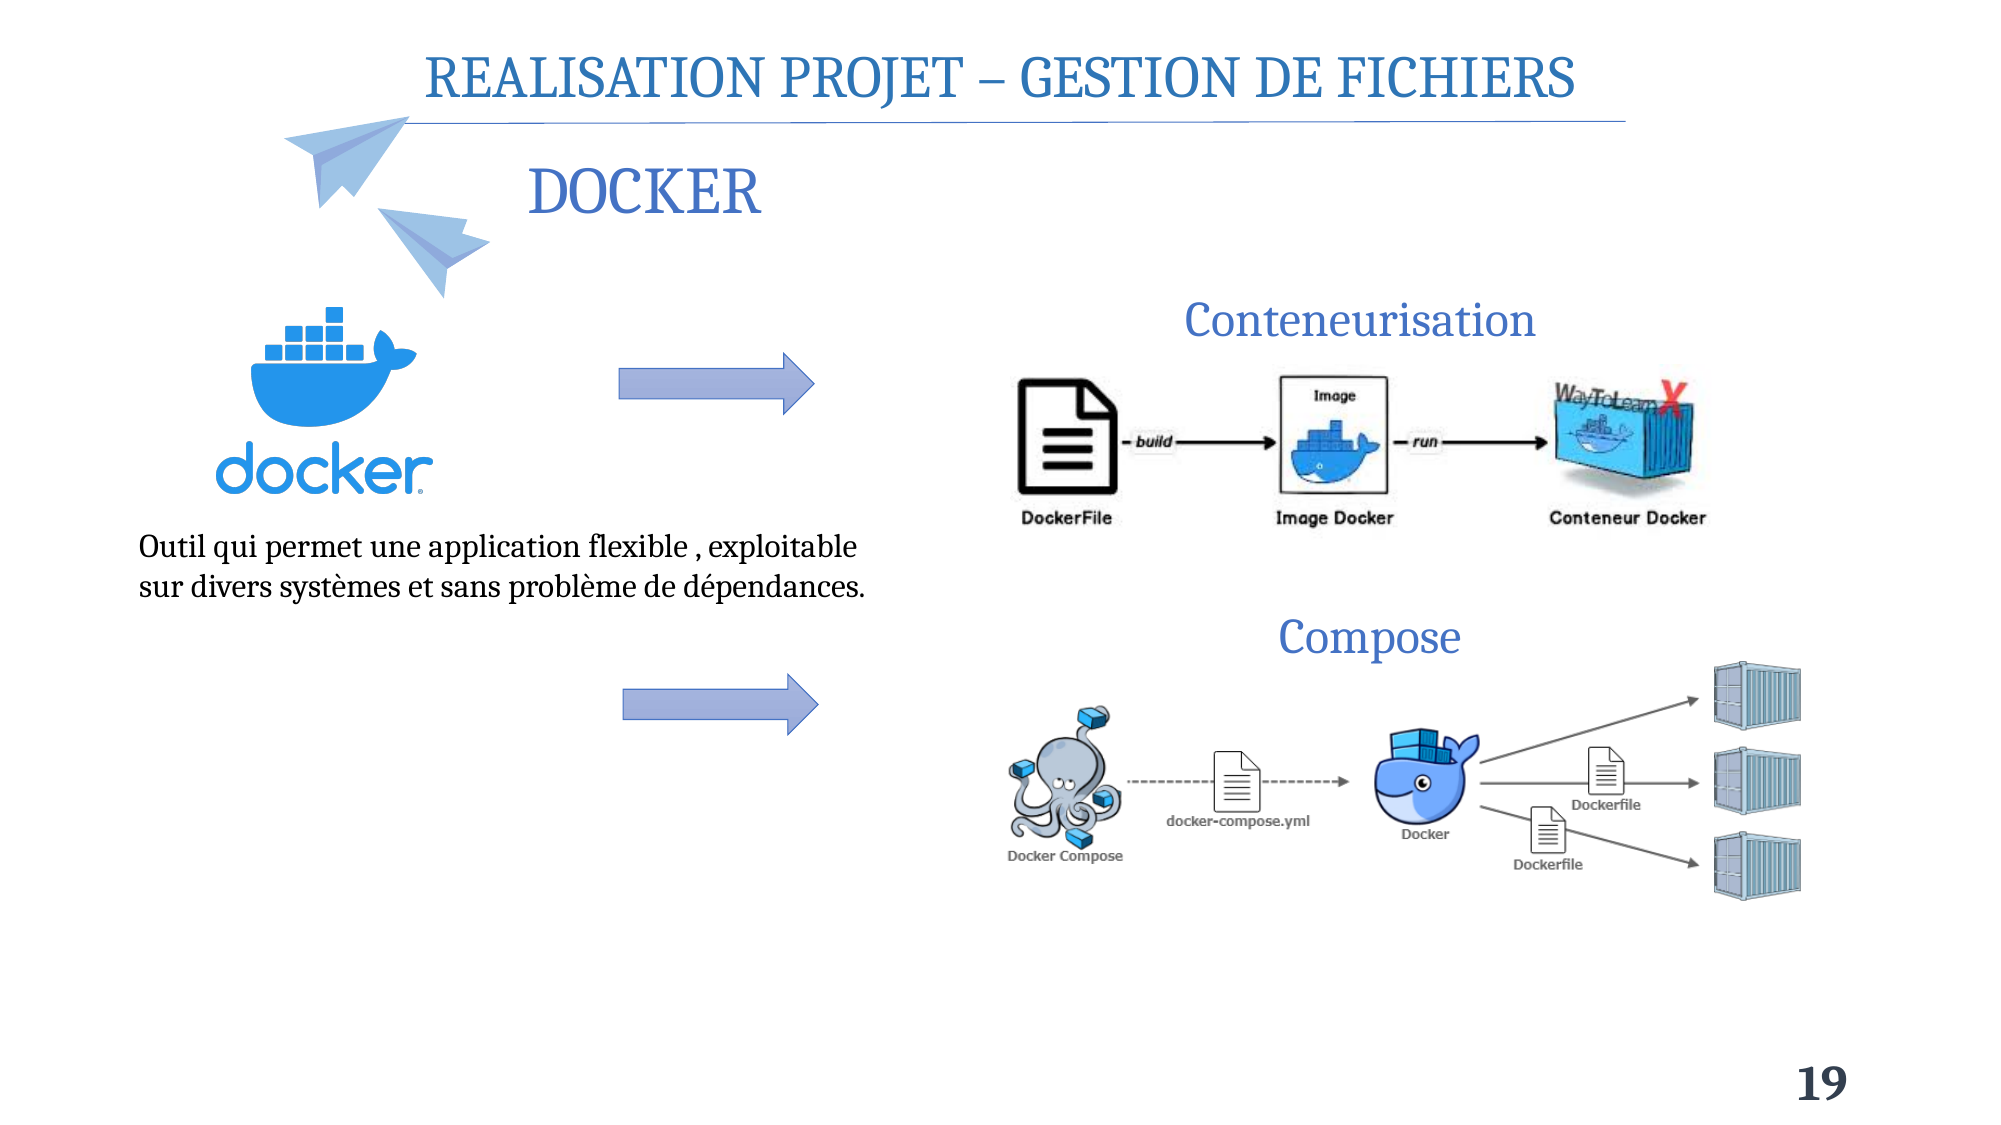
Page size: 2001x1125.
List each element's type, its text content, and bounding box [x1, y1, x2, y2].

list REALISATION PROJET – GESTION DE FICHIERS [50, 38, 1950, 120]
picture [949, 661, 1802, 902]
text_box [382, 189, 501, 290]
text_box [278, 110, 413, 217]
picture [215, 307, 433, 494]
text_box Compose [999, 596, 1752, 661]
text_box Outil qui permet une application flexible , exploitable sur divers systèmes et sans problème de dépendances. [124, 516, 883, 611]
text_box DOCKER [512, 139, 791, 234]
text_box [618, 352, 815, 416]
text_box 19 [1412, 1042, 1863, 1103]
picture [1010, 364, 1712, 540]
text_box Conteneurisation [1158, 278, 1564, 354]
text_box [622, 672, 819, 736]
